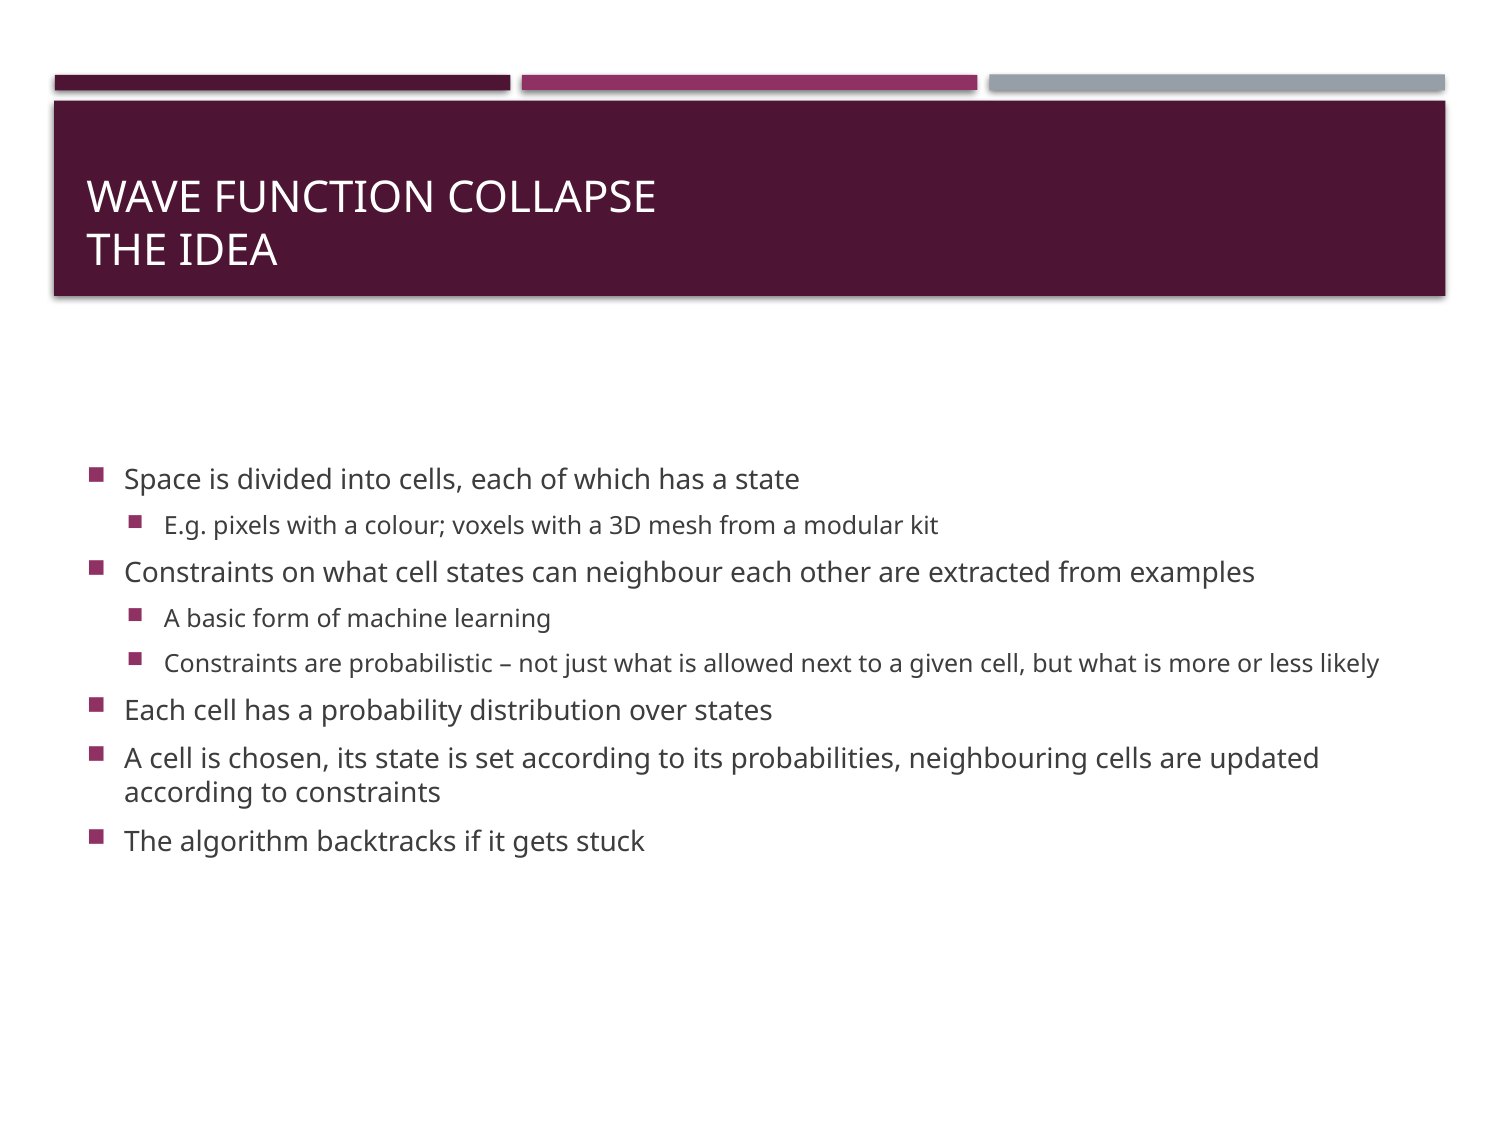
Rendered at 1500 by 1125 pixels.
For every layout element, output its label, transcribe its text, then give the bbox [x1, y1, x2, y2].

list Space is divided into cells, each of which has a state E.g. pixels with a colour; voxels with a 3D mesh from a modular kit Constraints on what cell states can neighbour each other are extracted from examples A basic form of machine learning Constraints are probabilistic – not just what is allowed next to a given cell, but what is more or less likely Each cell has a probability distribution over states A cell is chosen, its state is set according to its probabilities, neighbouring cells are updated according to constraints The algorithm backtracks if it gets stuck [71, 357, 1429, 962]
title Wave Function Collapse The idea [71, 115, 1429, 282]
